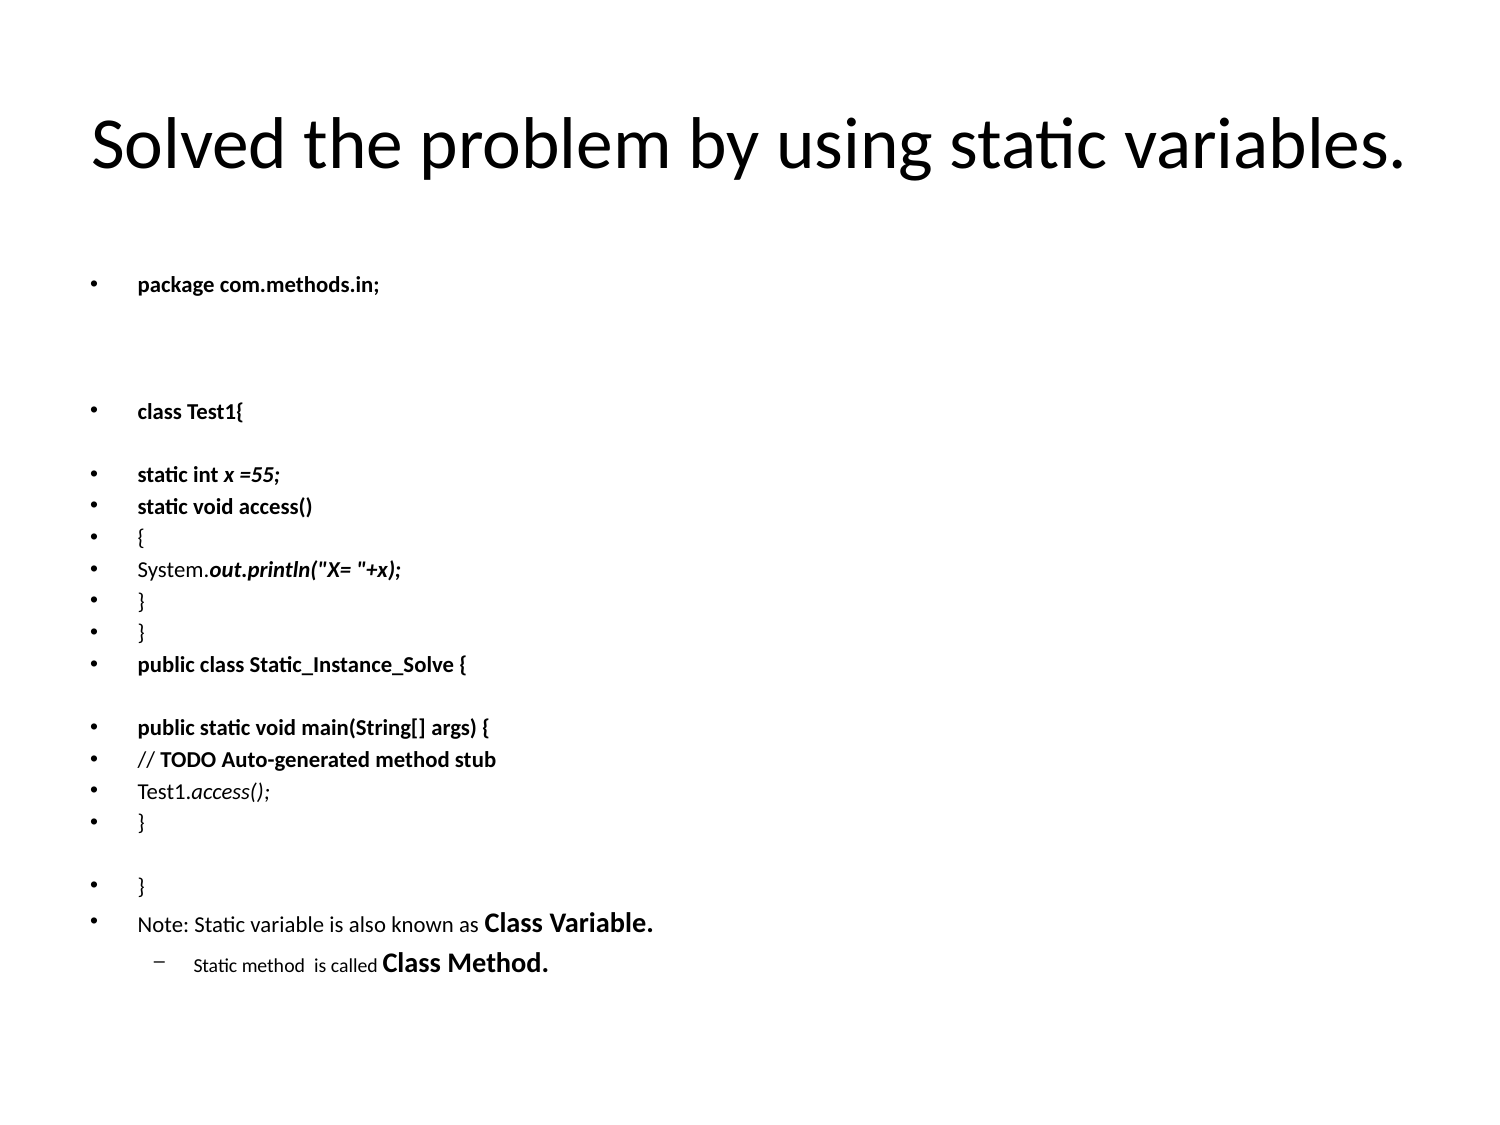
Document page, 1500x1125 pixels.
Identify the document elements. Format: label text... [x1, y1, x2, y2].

list package com.methods.in; class Test1{ static int x =55; static void access() { System.out.println("X= "+x); } } public class Static_Instance_Solve { public static void main(String[] args) { // TODO Auto-generated method stub Test1.access(); } } Note: Static variable is also known as Class Variable. Static method is called Class Method. [75, 262, 1425, 1005]
title Solved the problem by using static variables. [75, 45, 1425, 233]
